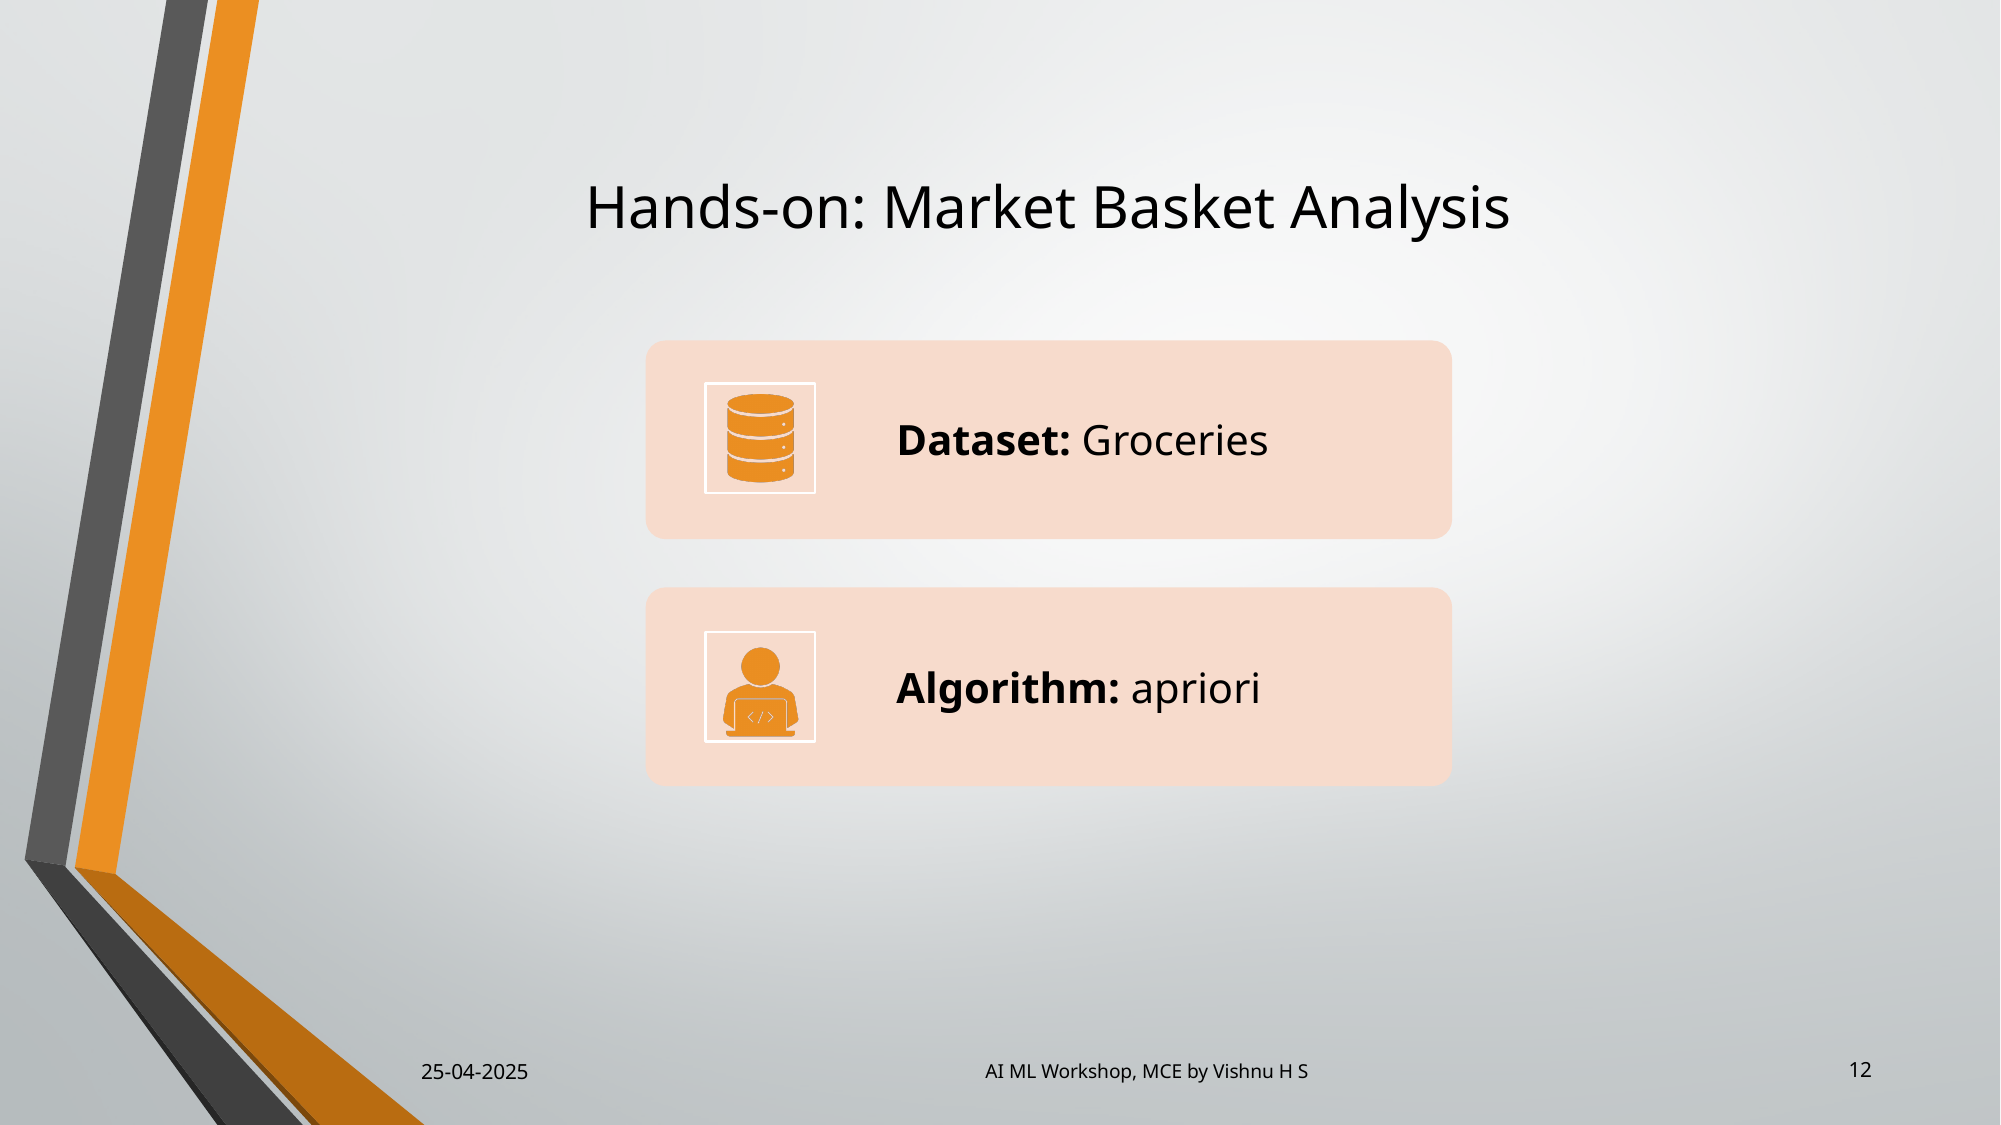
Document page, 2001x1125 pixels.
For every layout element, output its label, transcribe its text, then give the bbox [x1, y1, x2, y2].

footer AI ML Workshop, MCE by Vishnu H S [970, 1041, 1330, 1102]
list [645, 231, 1453, 894]
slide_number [356, 1041, 544, 1102]
text_box Hands-on: Market Basket Analysis [432, 112, 1666, 307]
slide_number 12 [1796, 1041, 1887, 1102]
